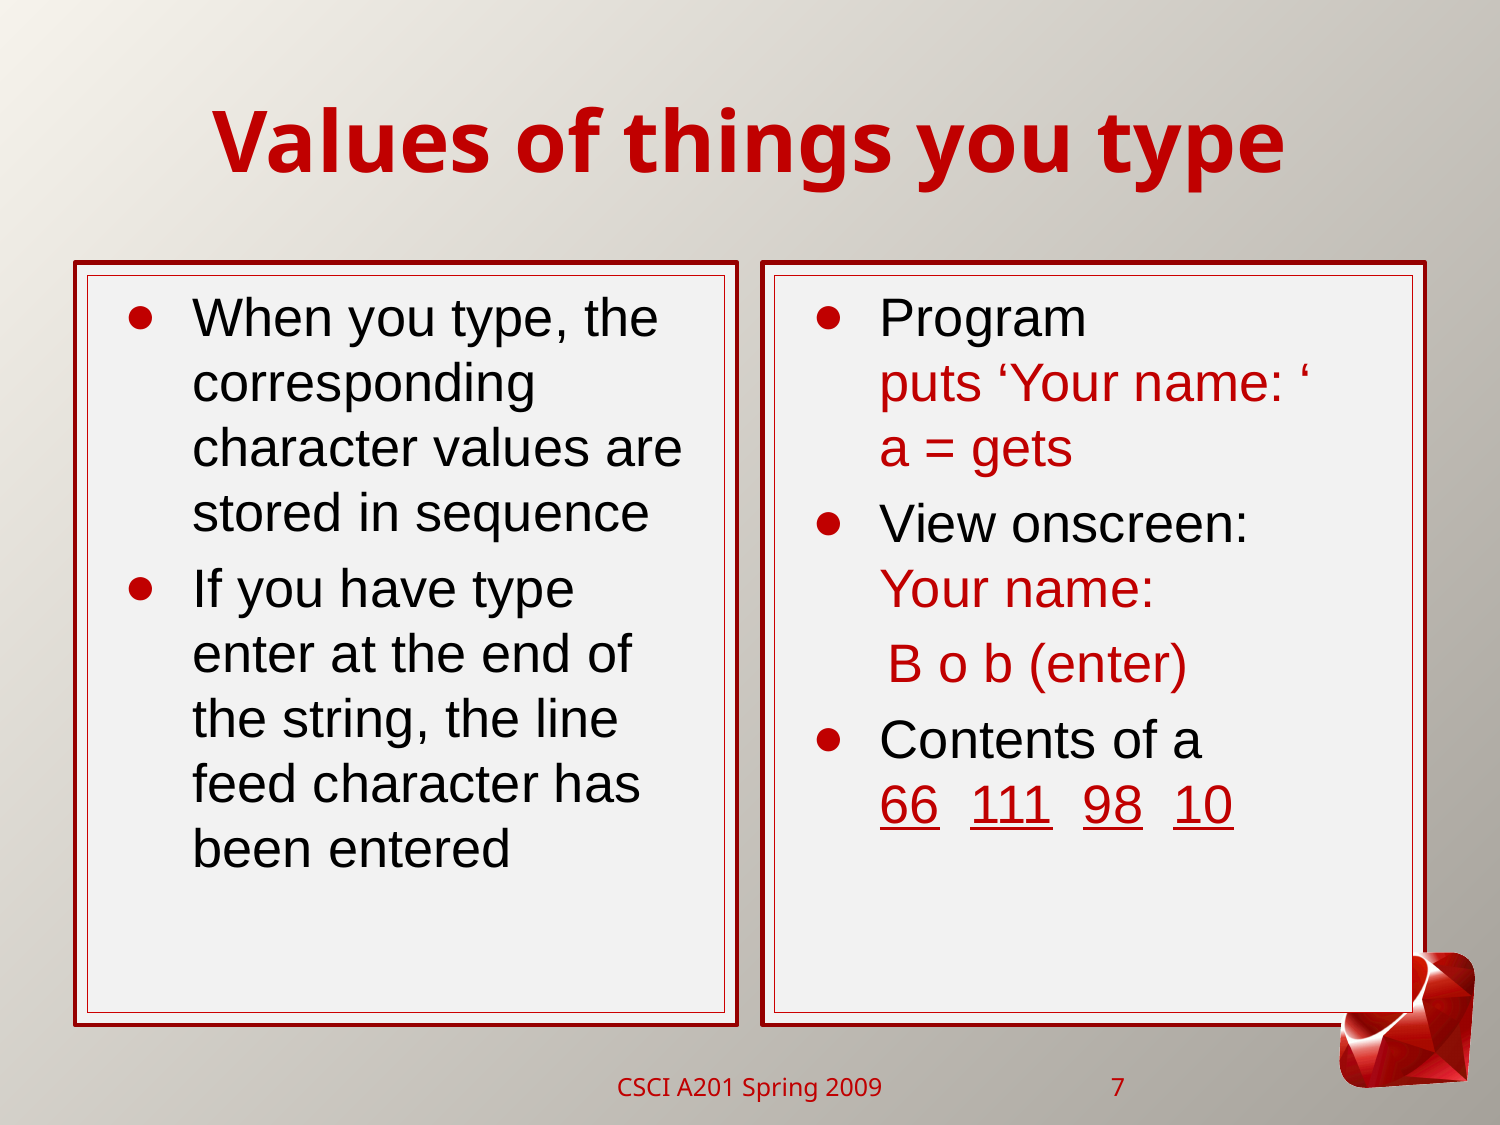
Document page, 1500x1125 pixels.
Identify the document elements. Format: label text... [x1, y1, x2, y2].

title Values of things you type [75, 45, 1425, 233]
slide_number 7 [999, 1052, 1125, 1113]
list Program puts ‘Your name: ‘ a = gets View onscreen: Your name: B o b (enter) Contents of a 66 111 98 10 [774, 275, 1413, 1013]
list When you type, the corresponding character values are stored in sequence If you have type enter at the end of the string, the line feed character has been entered [87, 275, 725, 1013]
picture [1337, 949, 1475, 1088]
footer CSCI A201 Spring 2009 [512, 1052, 988, 1113]
